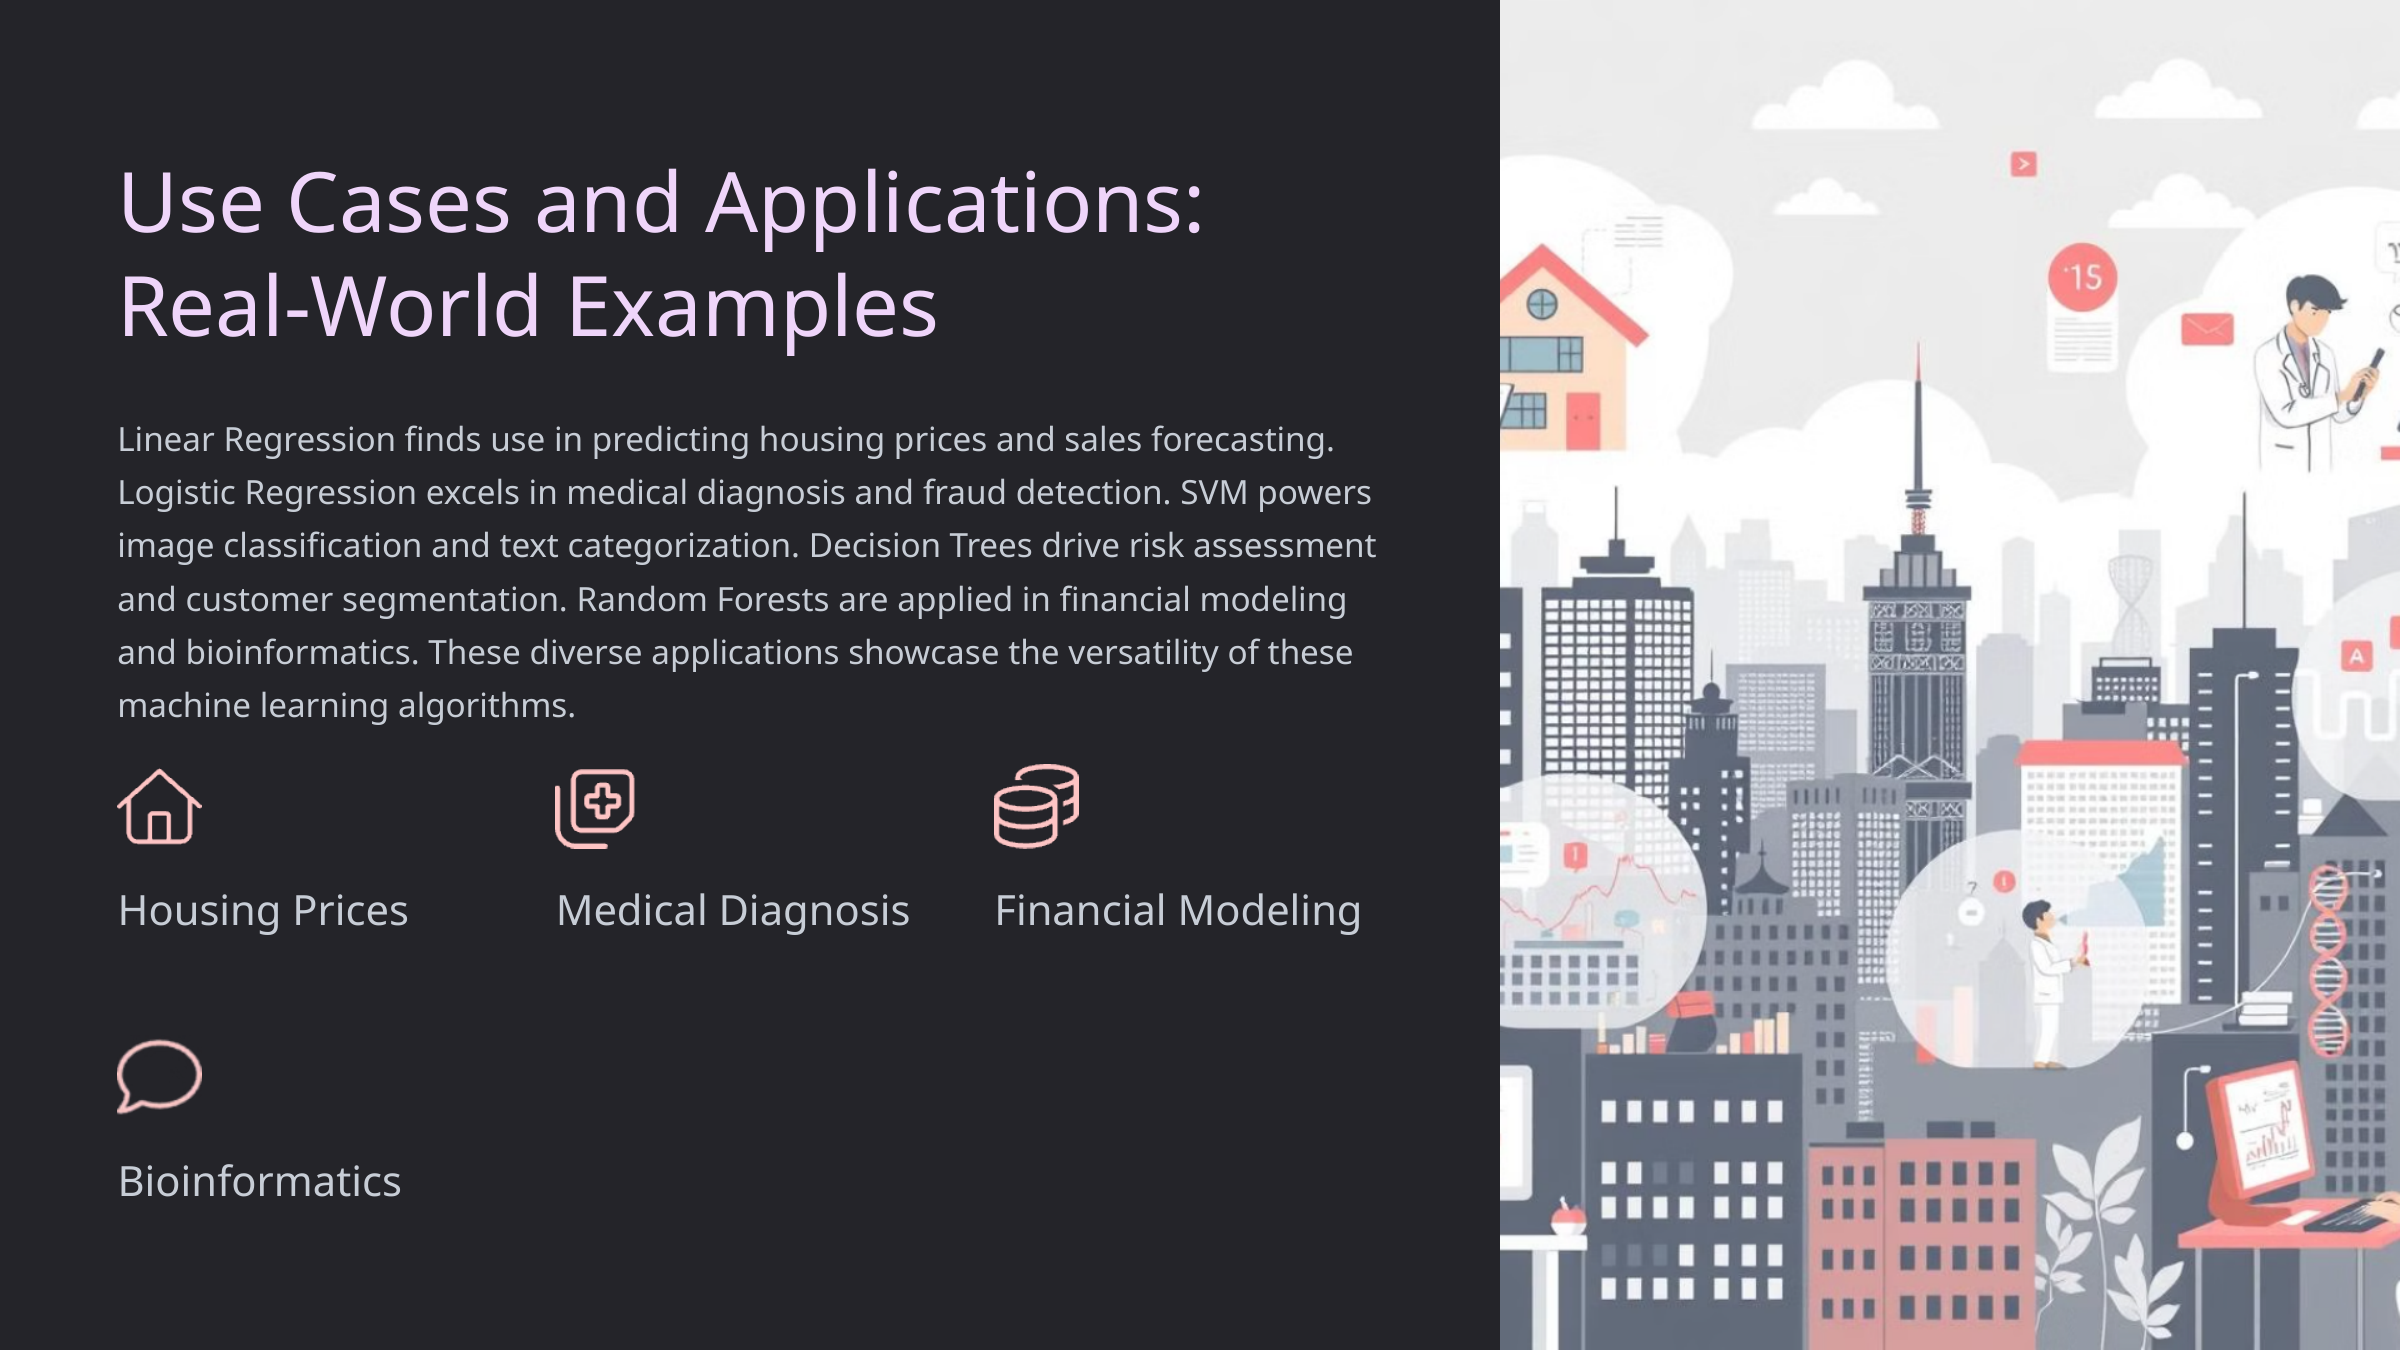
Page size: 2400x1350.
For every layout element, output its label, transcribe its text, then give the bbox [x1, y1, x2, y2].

text_box Use Cases and Applications: Real-World Examples [117, 145, 1383, 355]
text_box Medical Diagnosis [555, 882, 944, 935]
picture [117, 764, 202, 849]
text_box Bioinformatics [117, 1152, 506, 1205]
picture [555, 764, 640, 849]
text_box Housing Prices [117, 882, 506, 935]
picture [1499, 0, 2400, 1350]
text_box Financial Modeling [994, 882, 1383, 935]
text_box Linear Regression finds use in predicting housing prices and sales forecasting. Logistic Regression excels in medical diagnosis and fraud detection. SVM powers image classification and text categorization. Decision Trees drive risk assessment and customer segmentation. Random Forests are applied in financial modeling and bioinformatics. These diverse applications showcase the versatility of these machine learning algorithms. [117, 405, 1383, 727]
picture [117, 1035, 202, 1119]
picture [994, 764, 1079, 849]
